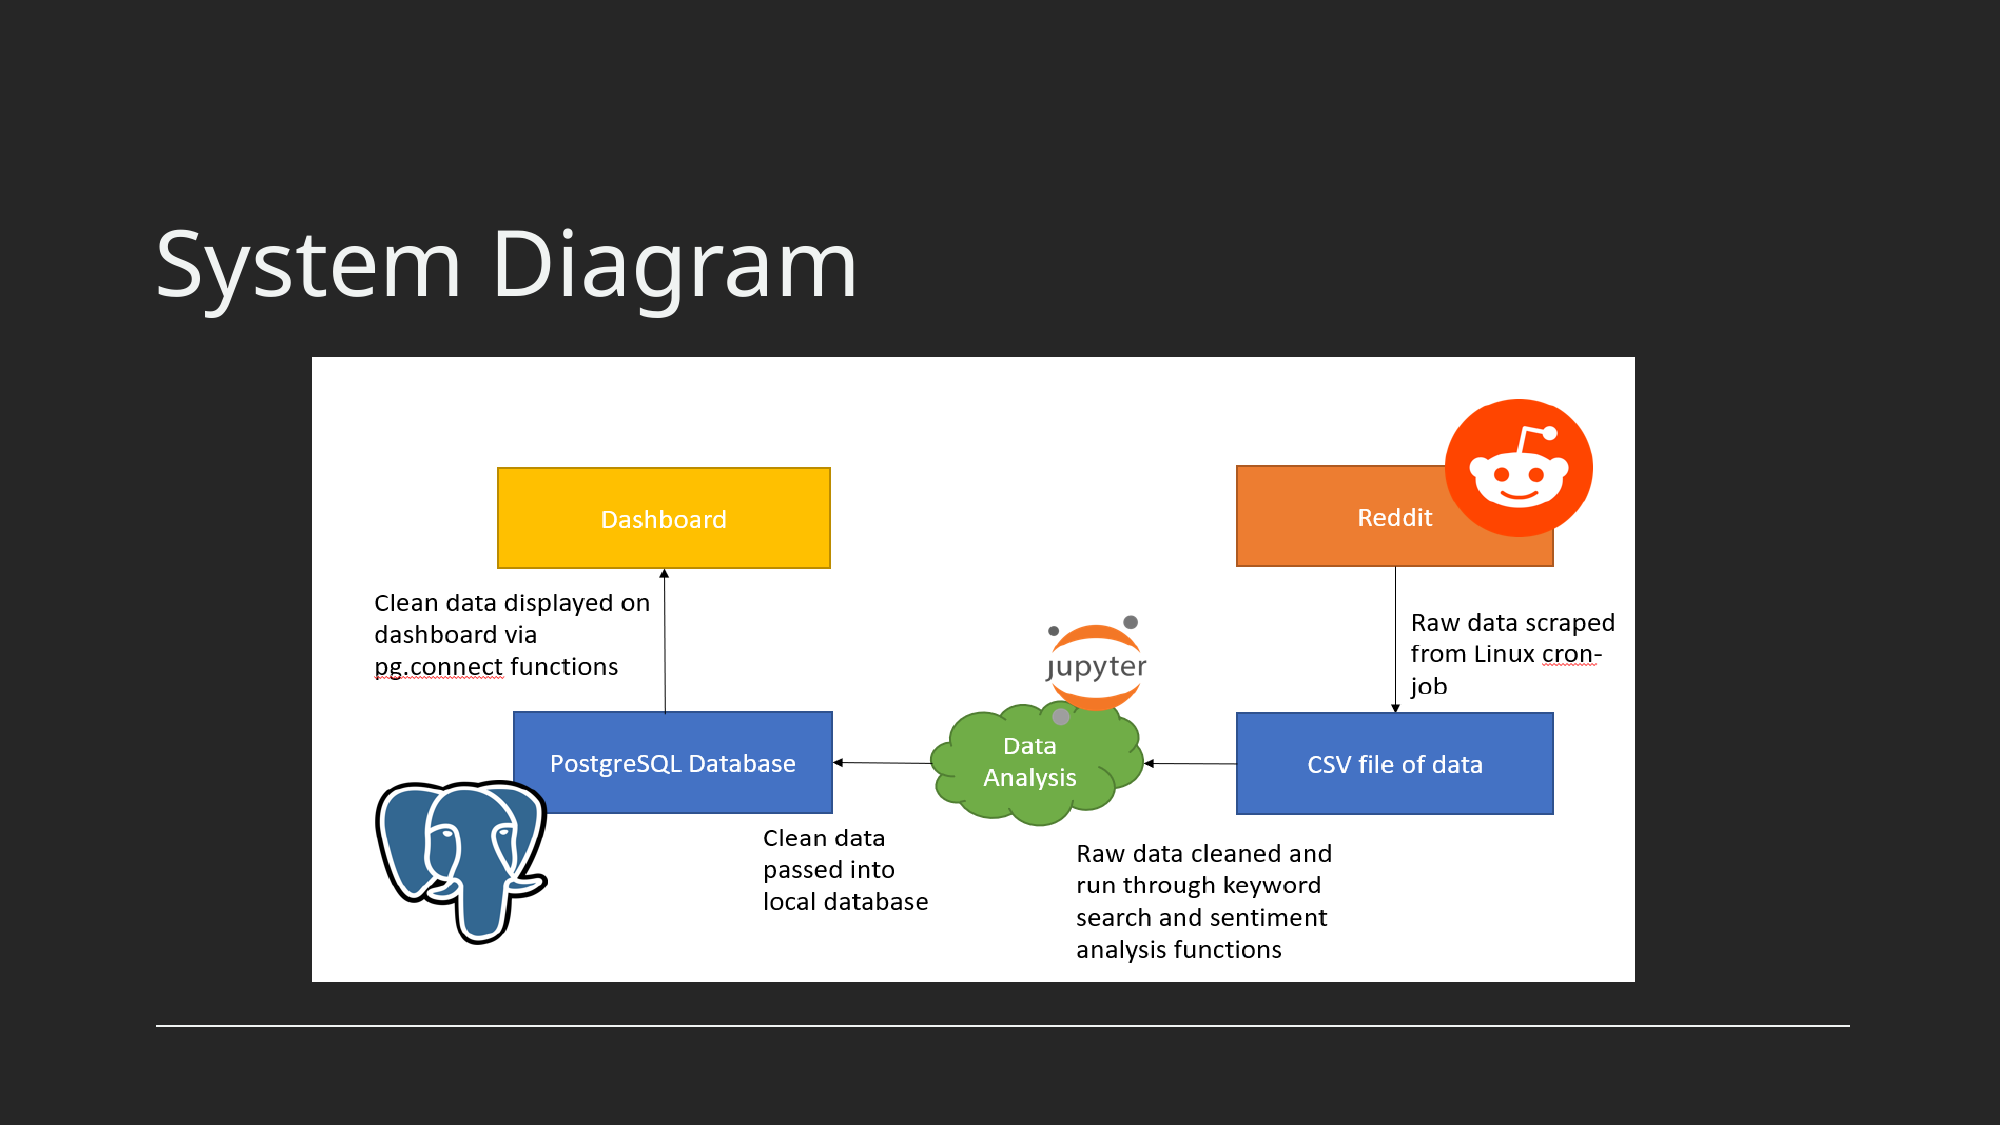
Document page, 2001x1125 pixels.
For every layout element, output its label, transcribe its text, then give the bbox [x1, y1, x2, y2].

picture [312, 357, 1635, 982]
title System Diagram [139, 143, 1850, 322]
